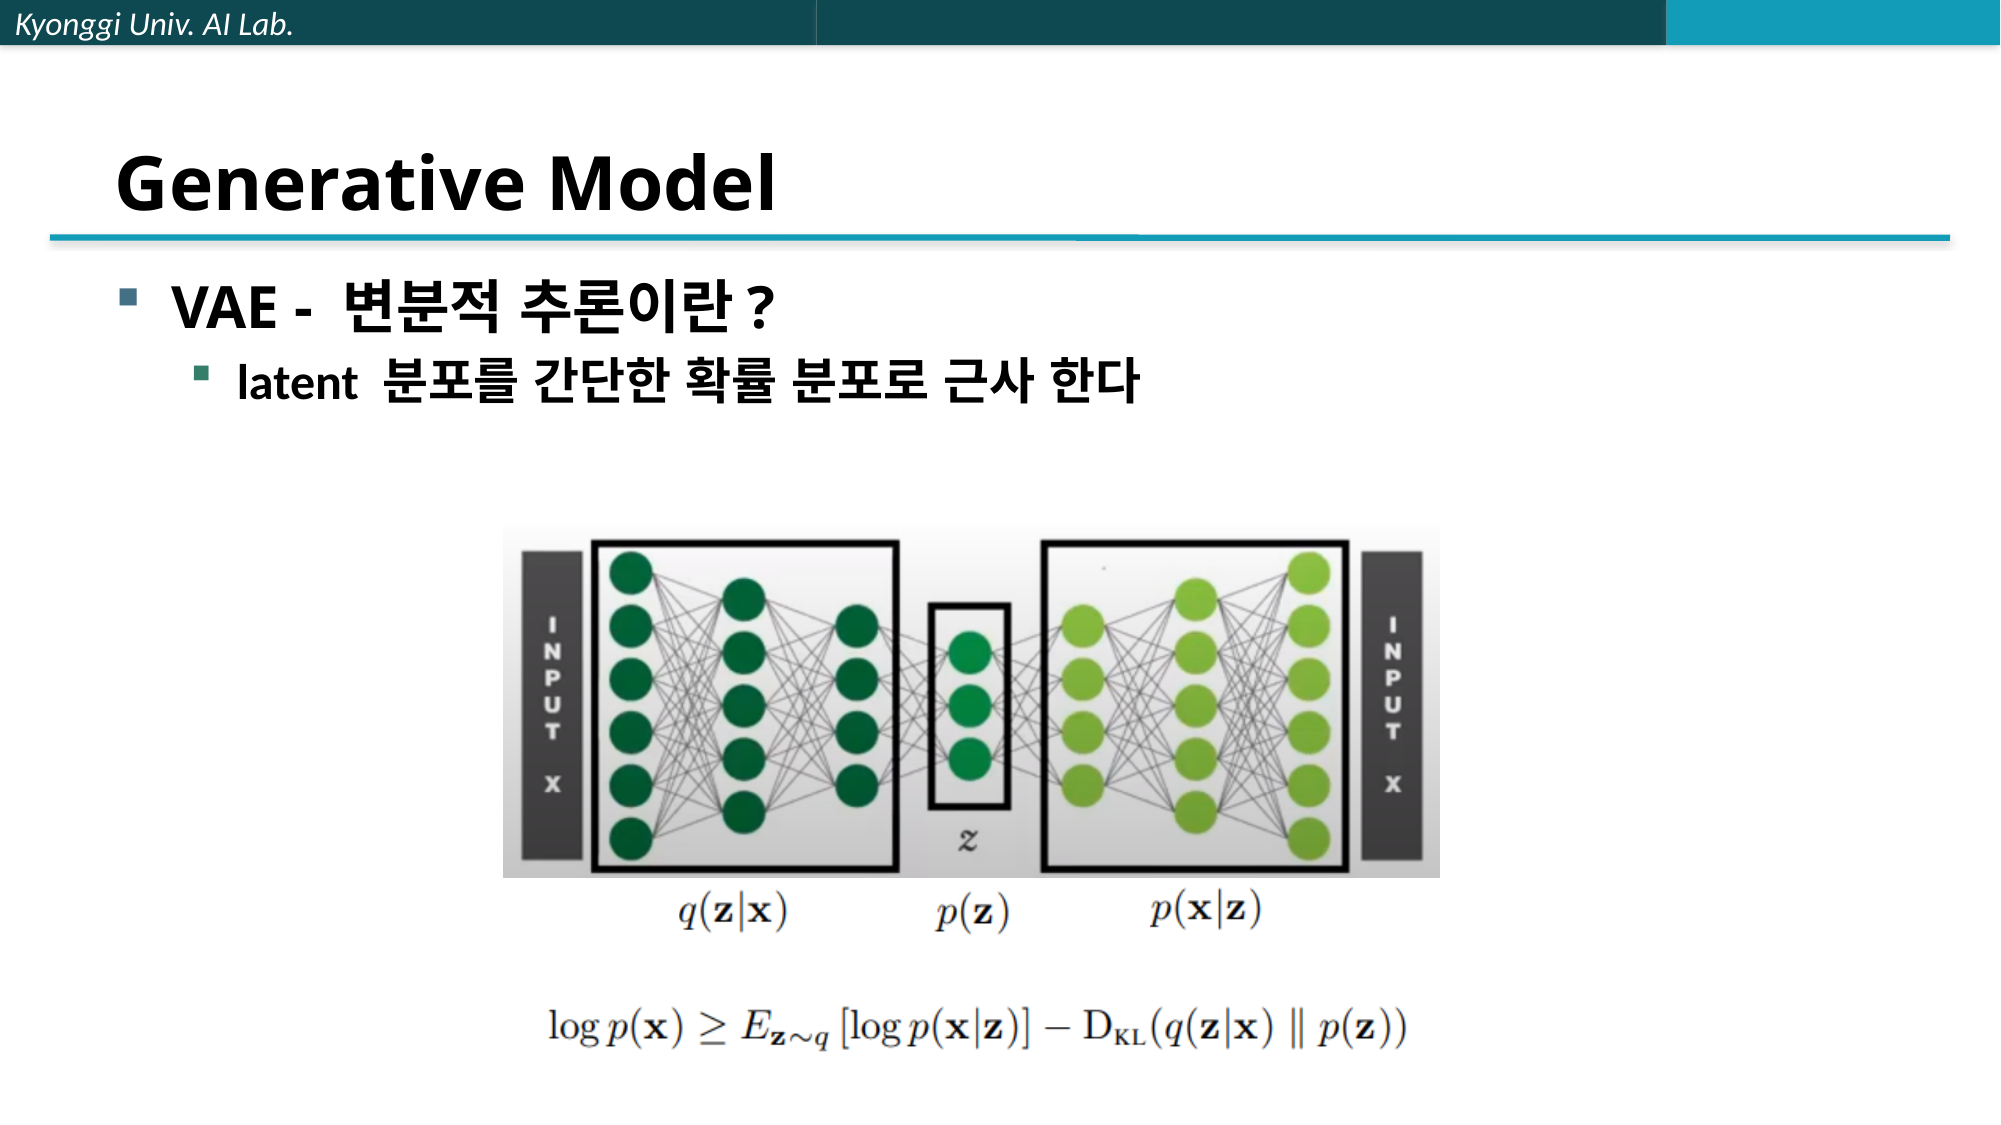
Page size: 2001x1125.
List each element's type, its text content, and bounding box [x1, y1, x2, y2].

picture [930, 890, 1012, 943]
picture [527, 999, 1415, 1061]
picture [503, 524, 1441, 879]
title Generative Model [99, 45, 1900, 233]
picture [679, 886, 793, 938]
picture [1149, 884, 1263, 936]
